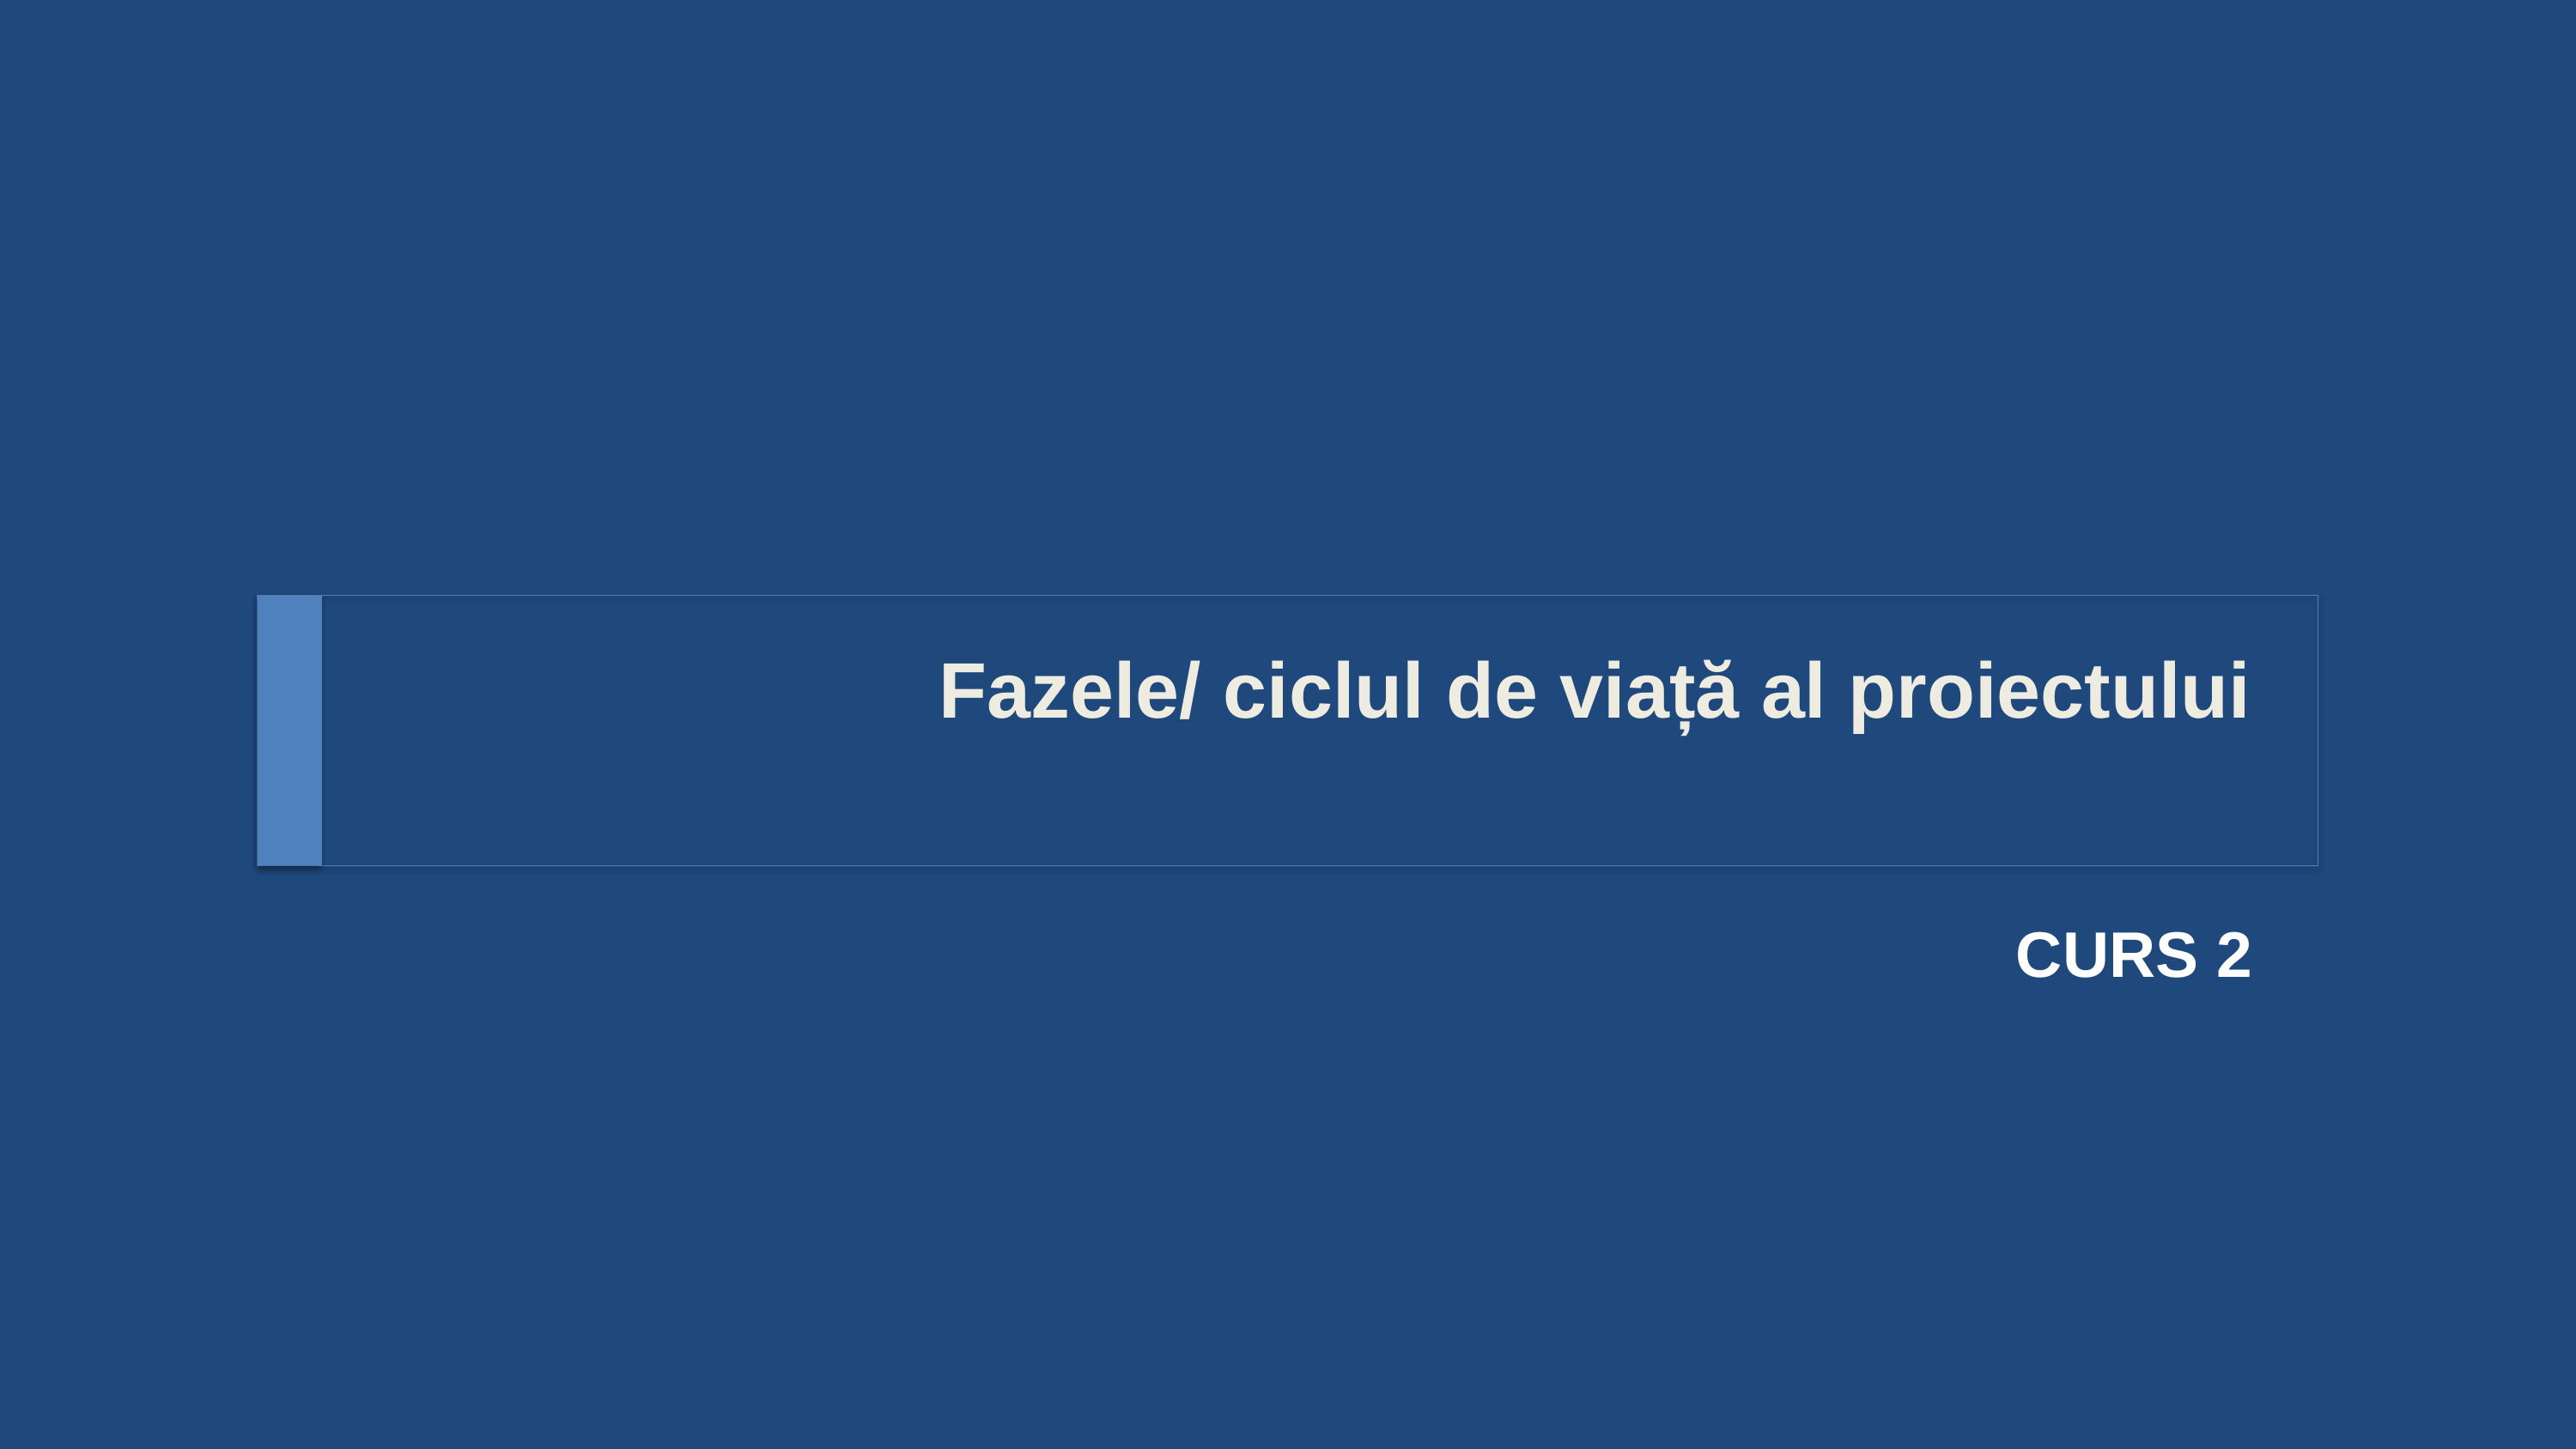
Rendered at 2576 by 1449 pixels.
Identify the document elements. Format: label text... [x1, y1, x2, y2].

list CURS 2 [365, 901, 2275, 1143]
title Fazele/ ciclul de viață al proiectului [343, 627, 2275, 853]
